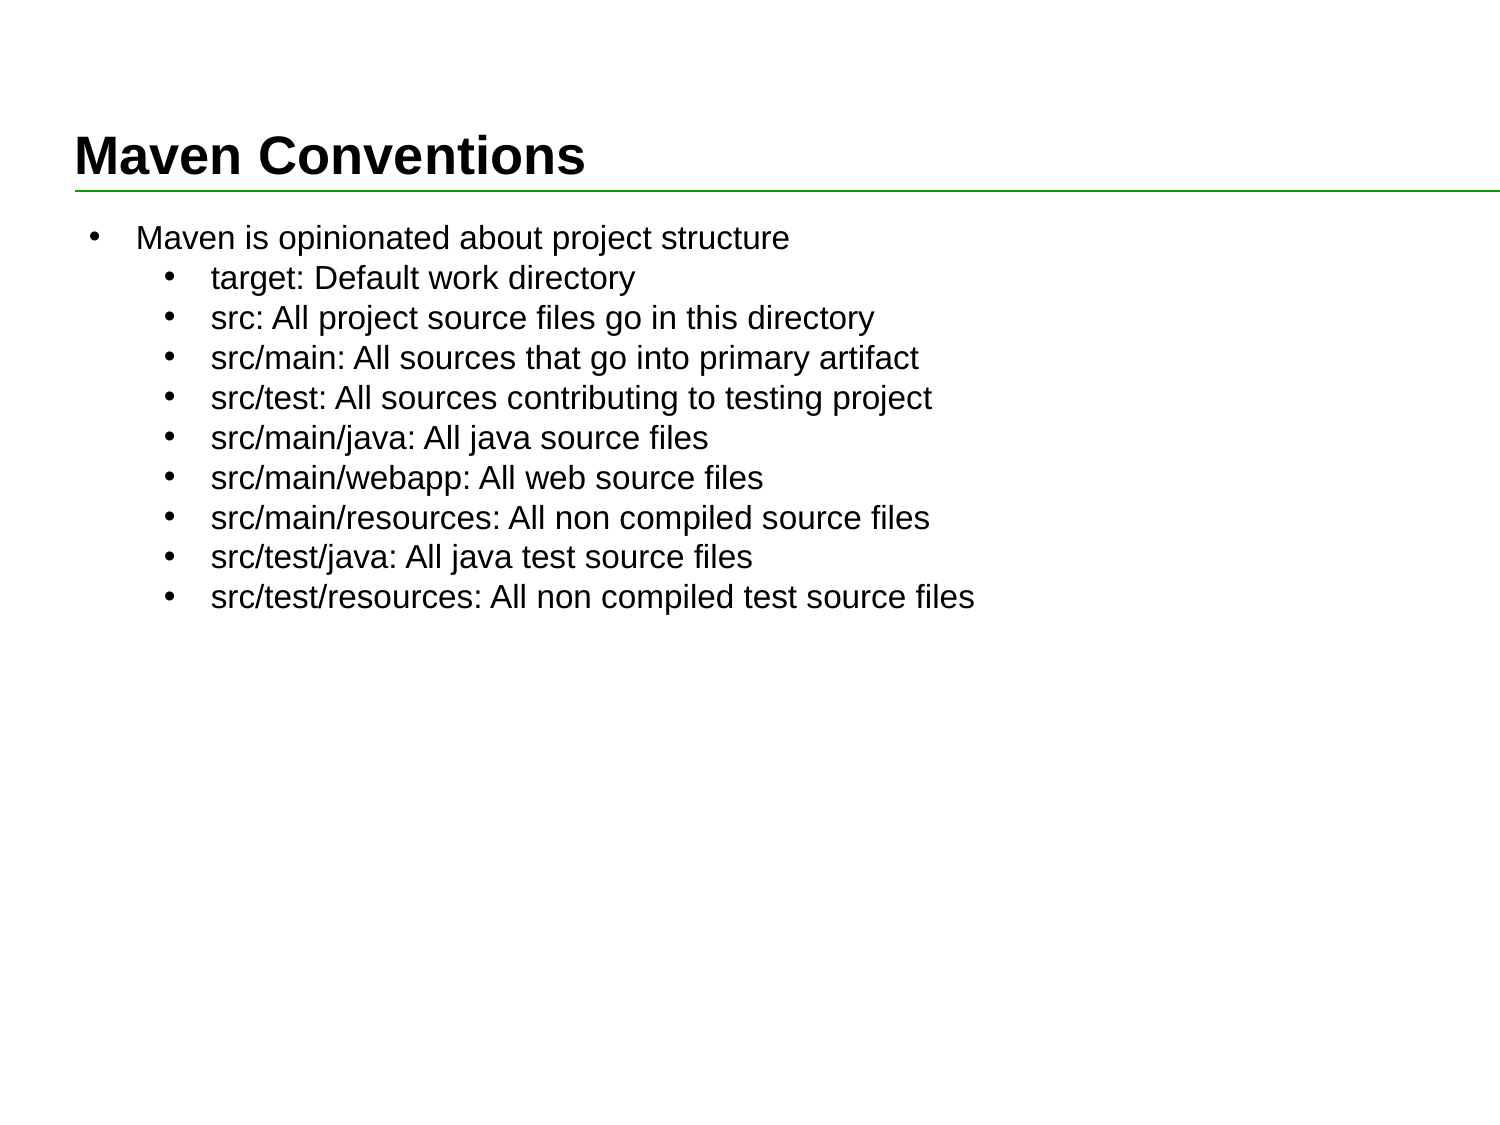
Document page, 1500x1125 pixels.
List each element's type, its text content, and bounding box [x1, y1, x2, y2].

title Maven Conventions [74, 56, 1421, 186]
text_box Maven is opinionated about project structure target: Default work directory src: All project source files go in this directory src/main: All sources that go into primary artifact src/test: All sources contributing to testing project src/main/java: All java source files src/main/webapp: All web source files src/main/resources: All non compiled source files src/test/java: All java test source files src/test/resources: All non compiled test source files [74, 208, 1441, 658]
